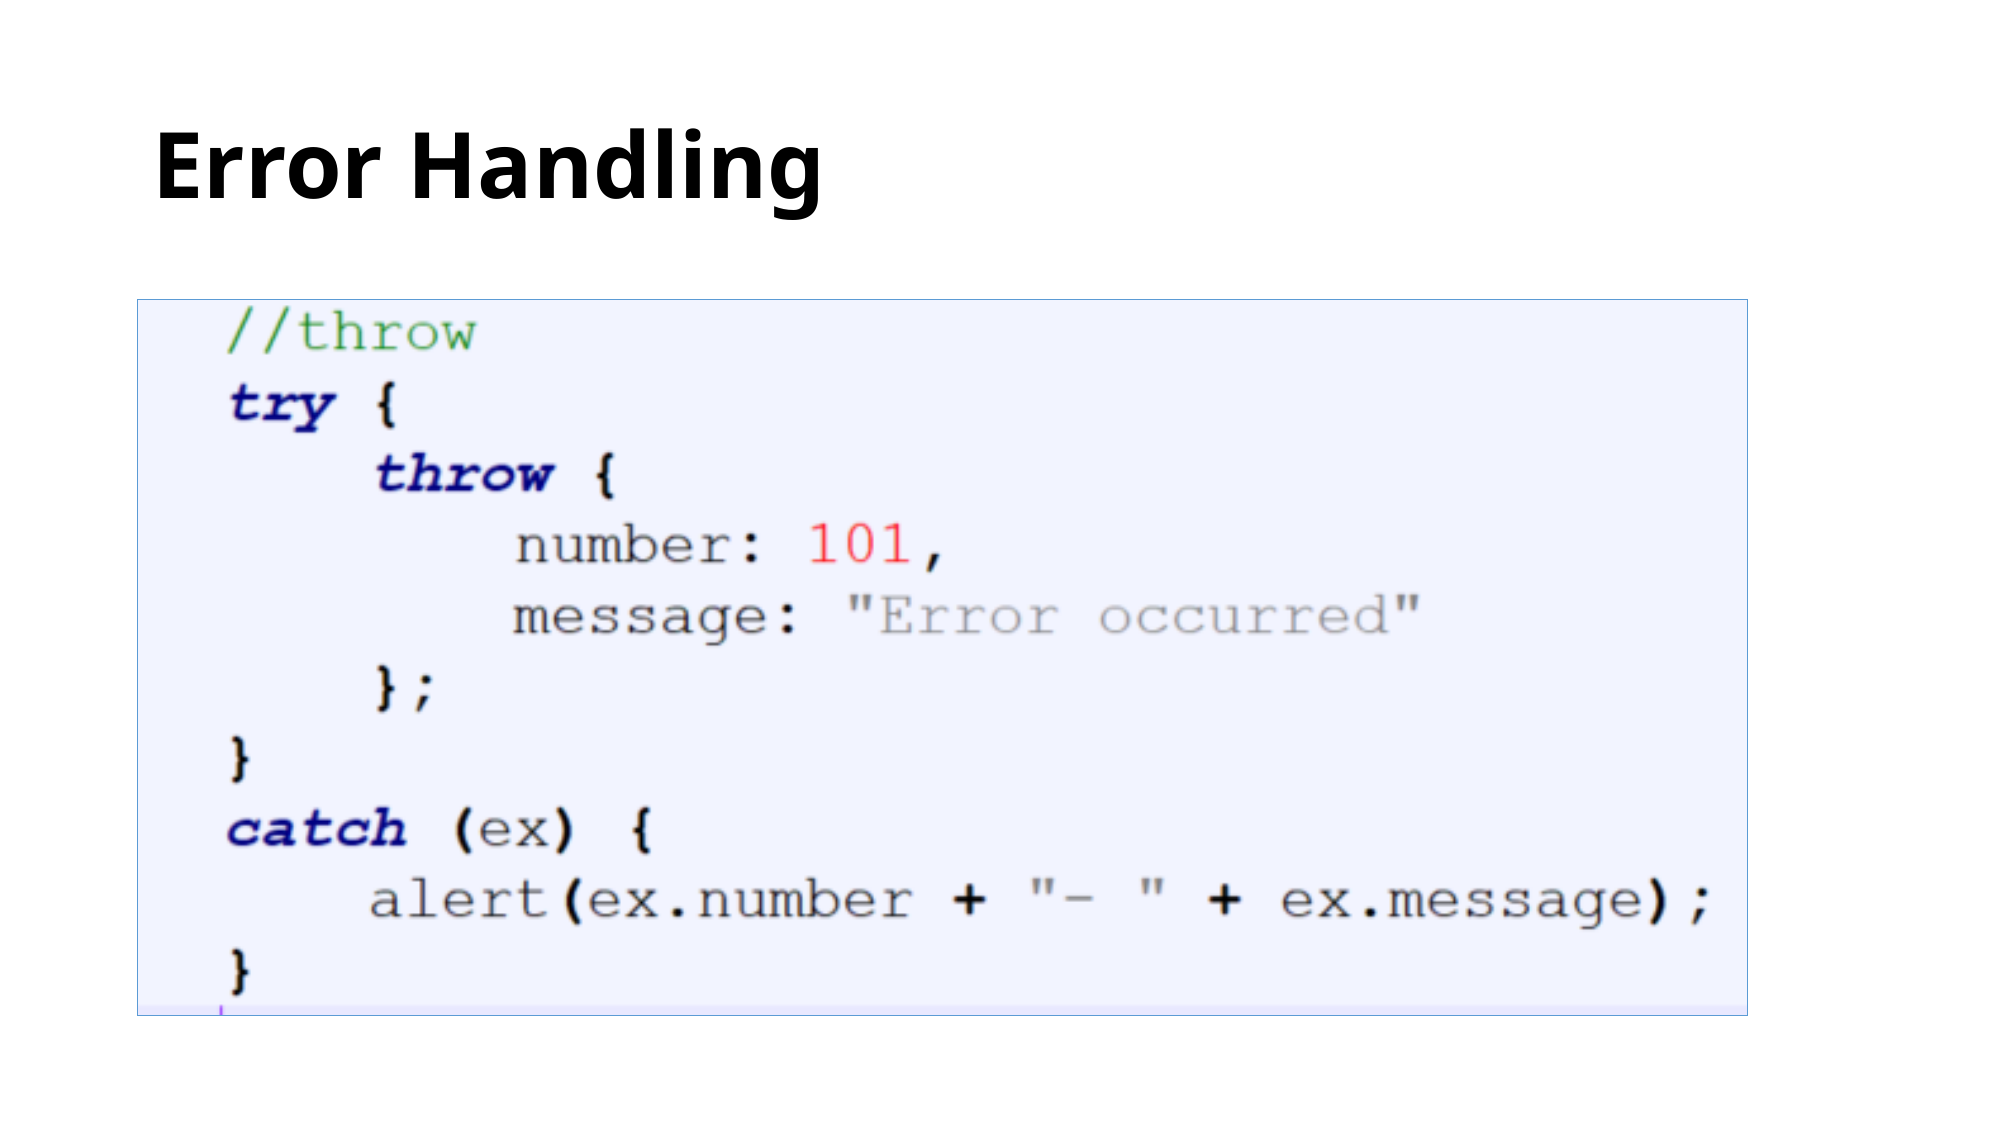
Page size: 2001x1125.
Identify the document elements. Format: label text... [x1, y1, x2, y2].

picture [137, 299, 1748, 1016]
title Error Handling [137, 59, 1863, 278]
